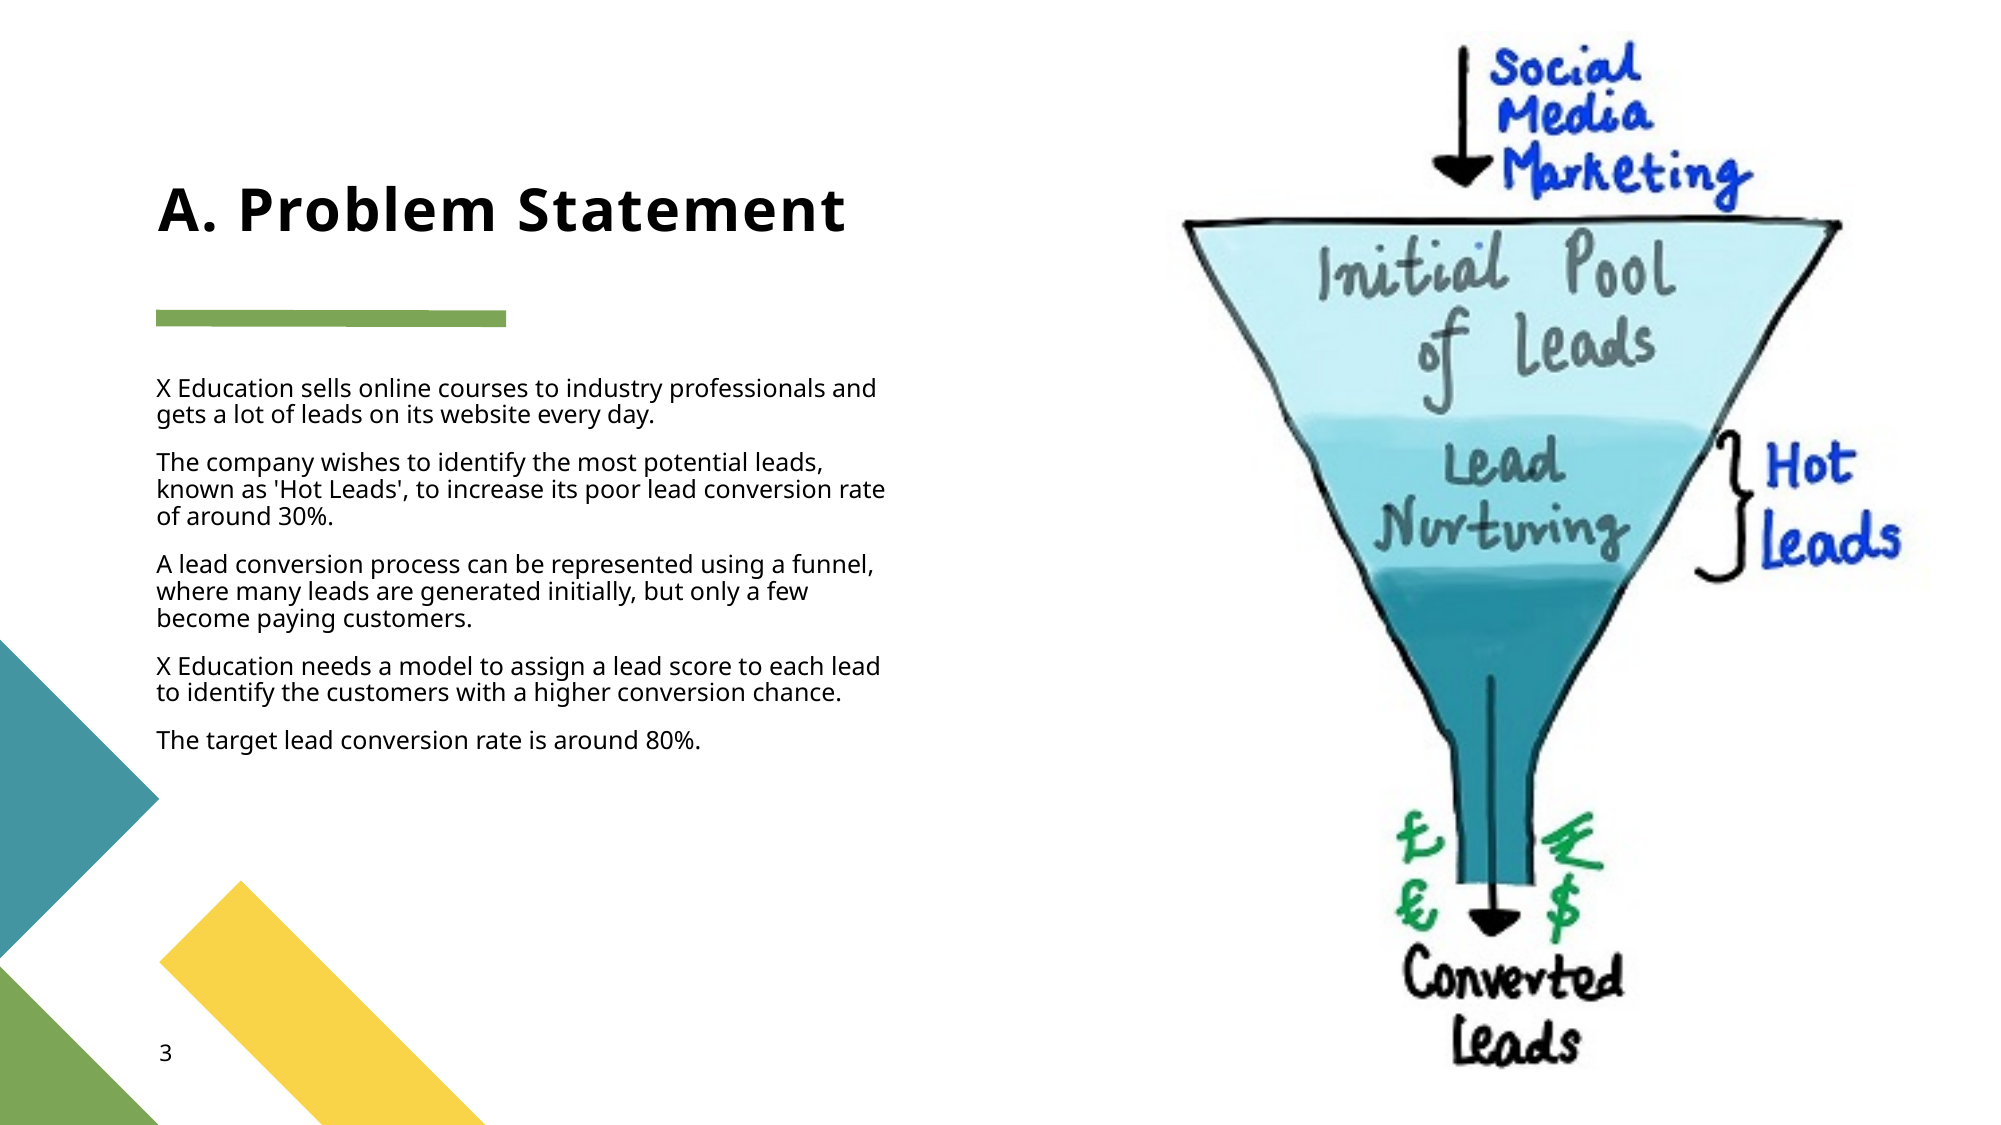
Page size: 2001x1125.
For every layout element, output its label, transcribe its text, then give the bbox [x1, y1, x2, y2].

slide_number 3 [159, 1038, 246, 1080]
picture [1124, 31, 1929, 1087]
title A. Problem Statement [158, 144, 969, 245]
text_box X Education sells online courses to industry professionals and gets a lot of leads on its website every day. The company wishes to identify the most potential leads, known as 'Hot Leads', to increase its poor lead conversion rate of around 30%. A lead conversion process can be represented using a funnel, where many leads are generated initially, but only a few become paying customers. X Education needs a model to assign a lead score to each lead to identify the customers with a higher conversion chance. The target lead conversion rate is around 80%. [156, 375, 907, 835]
